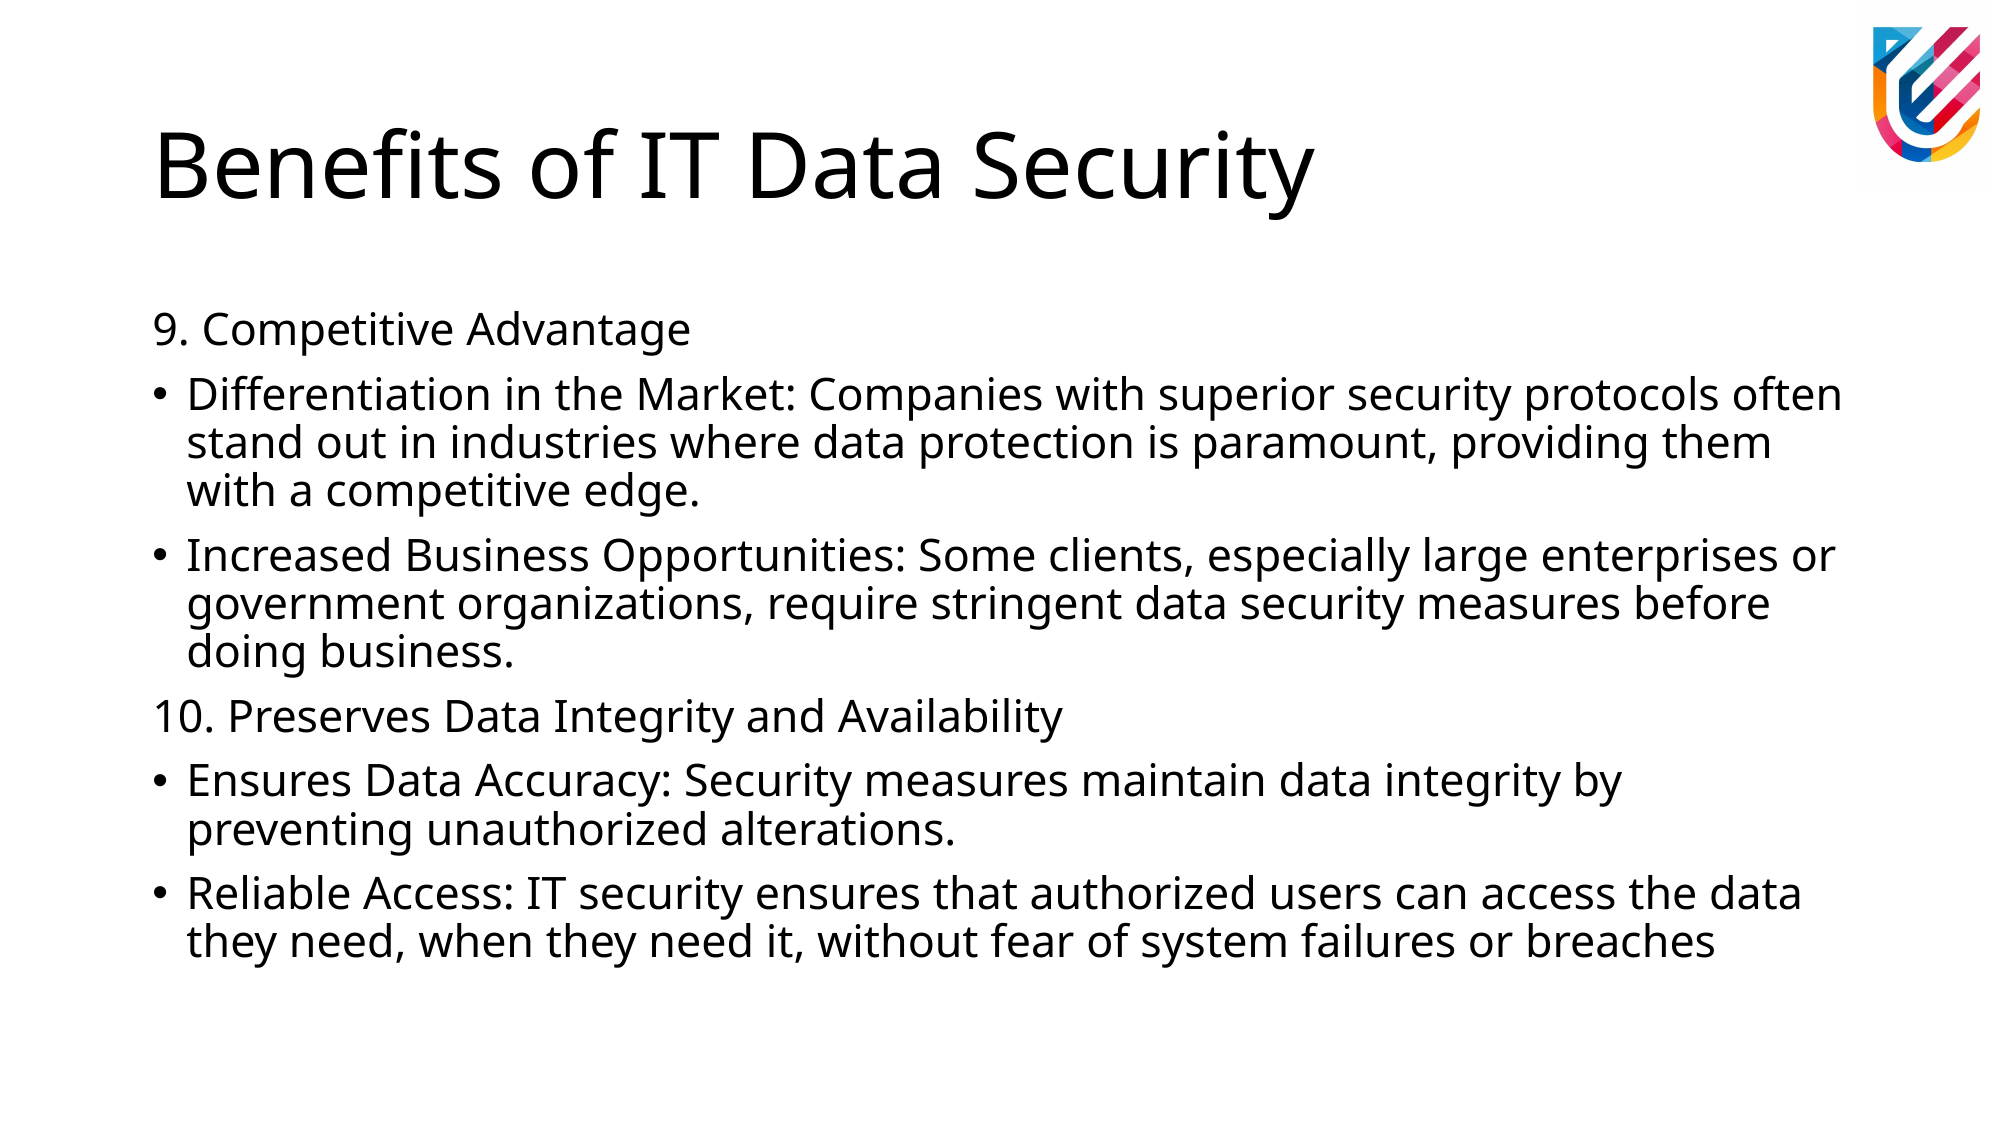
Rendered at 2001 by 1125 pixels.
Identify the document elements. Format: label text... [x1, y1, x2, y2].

title Benefits of IT Data Security [137, 59, 1863, 278]
picture [1861, 0, 1986, 192]
list 9. Competitive Advantage Differentiation in the Market: Companies with superior security protocols often stand out in industries where data protection is paramount, providing them with a competitive edge. Increased Business Opportunities: Some clients, especially large enterprises or government organizations, require stringent data security measures before doing business. 10. Preserves Data Integrity and Availability Ensures Data Accuracy: Security measures maintain data integrity by preventing unauthorized alterations. Reliable Access: IT security ensures that authorized users can access the data they need, when they need it, without fear of system failures or breaches [137, 299, 1863, 1014]
